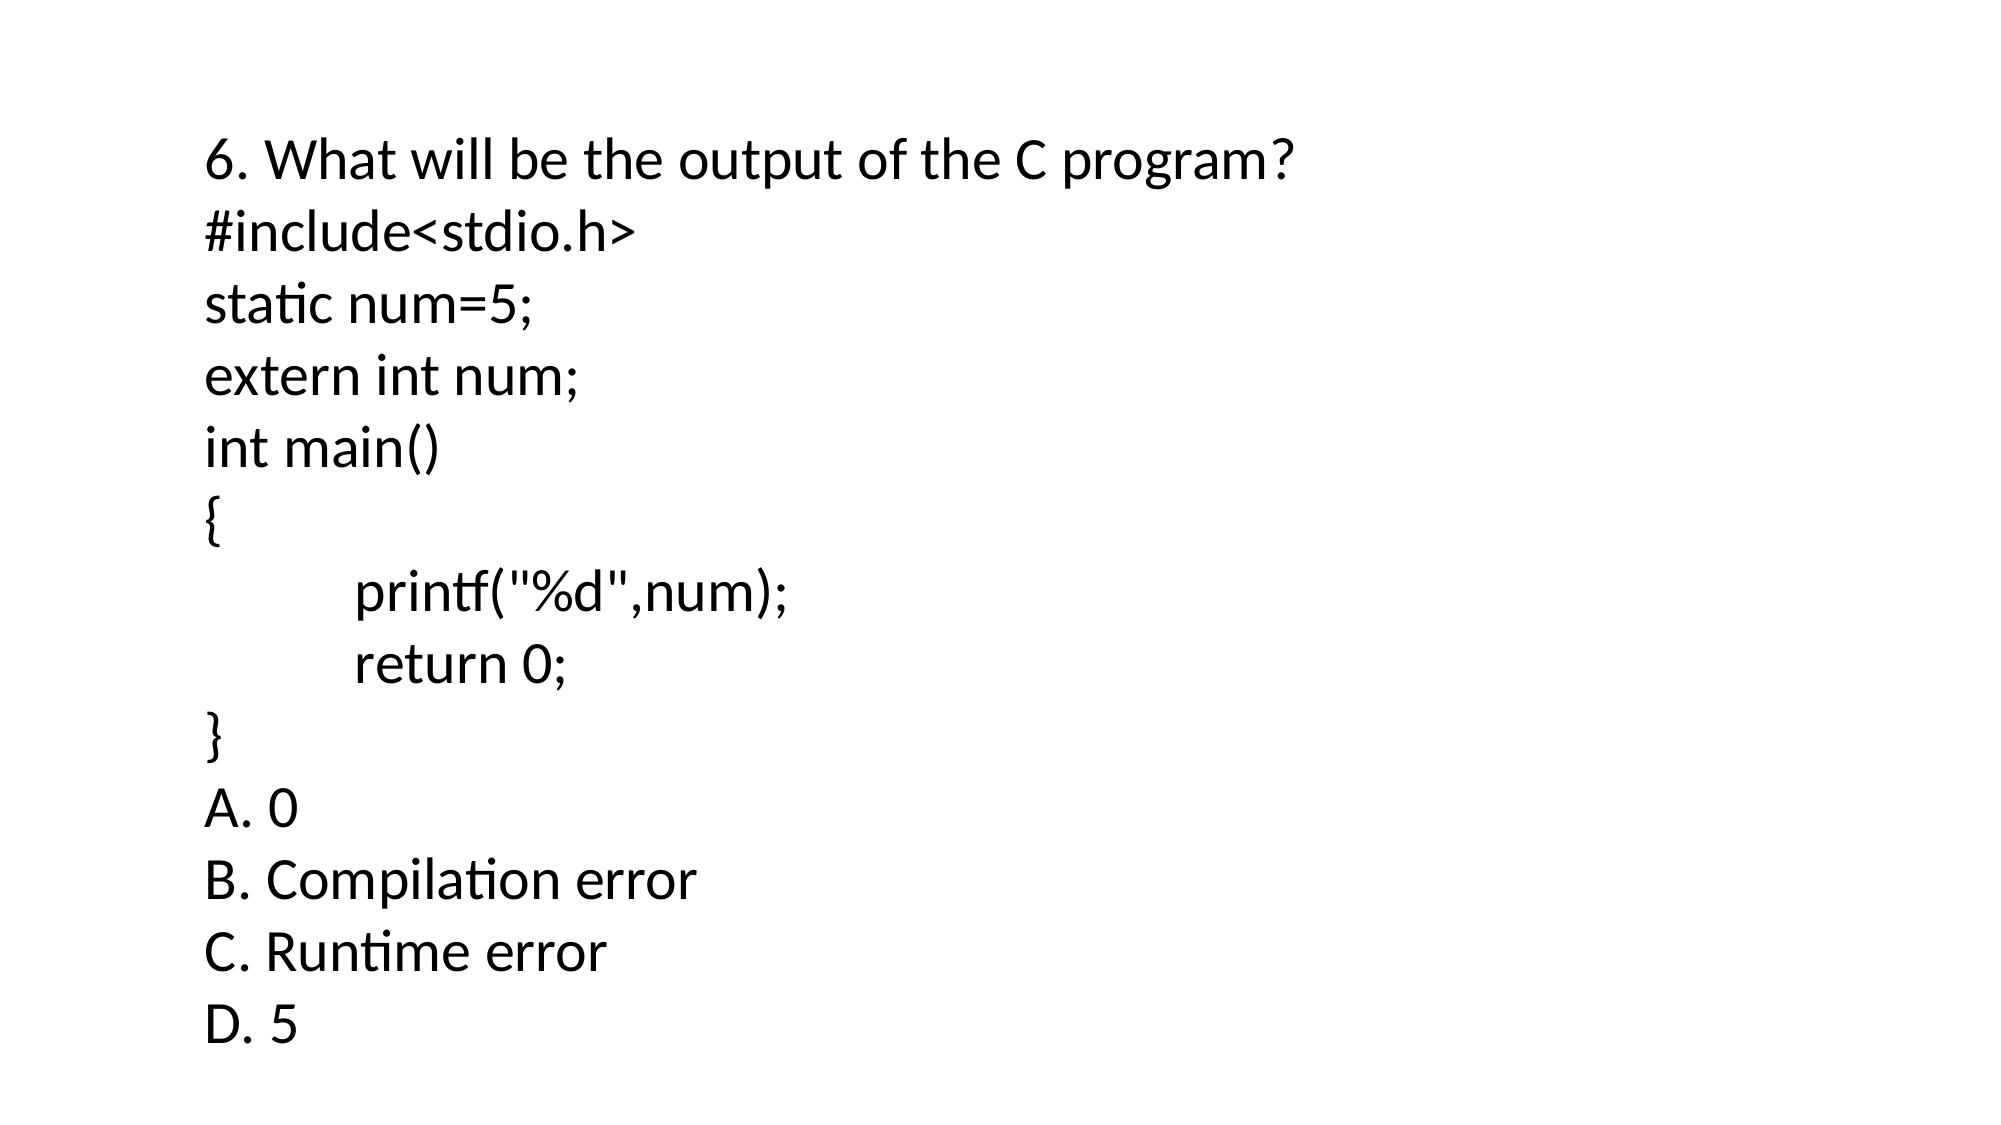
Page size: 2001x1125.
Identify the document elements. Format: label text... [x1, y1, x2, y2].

text_box 6. What will be the output of the C program? #include<stdio.h> static num=5; extern int num; int main() { printf("%d",num); return 0; } A. 0 B. Compilation error C. Runtime error D. 5 [190, 112, 1810, 1064]
